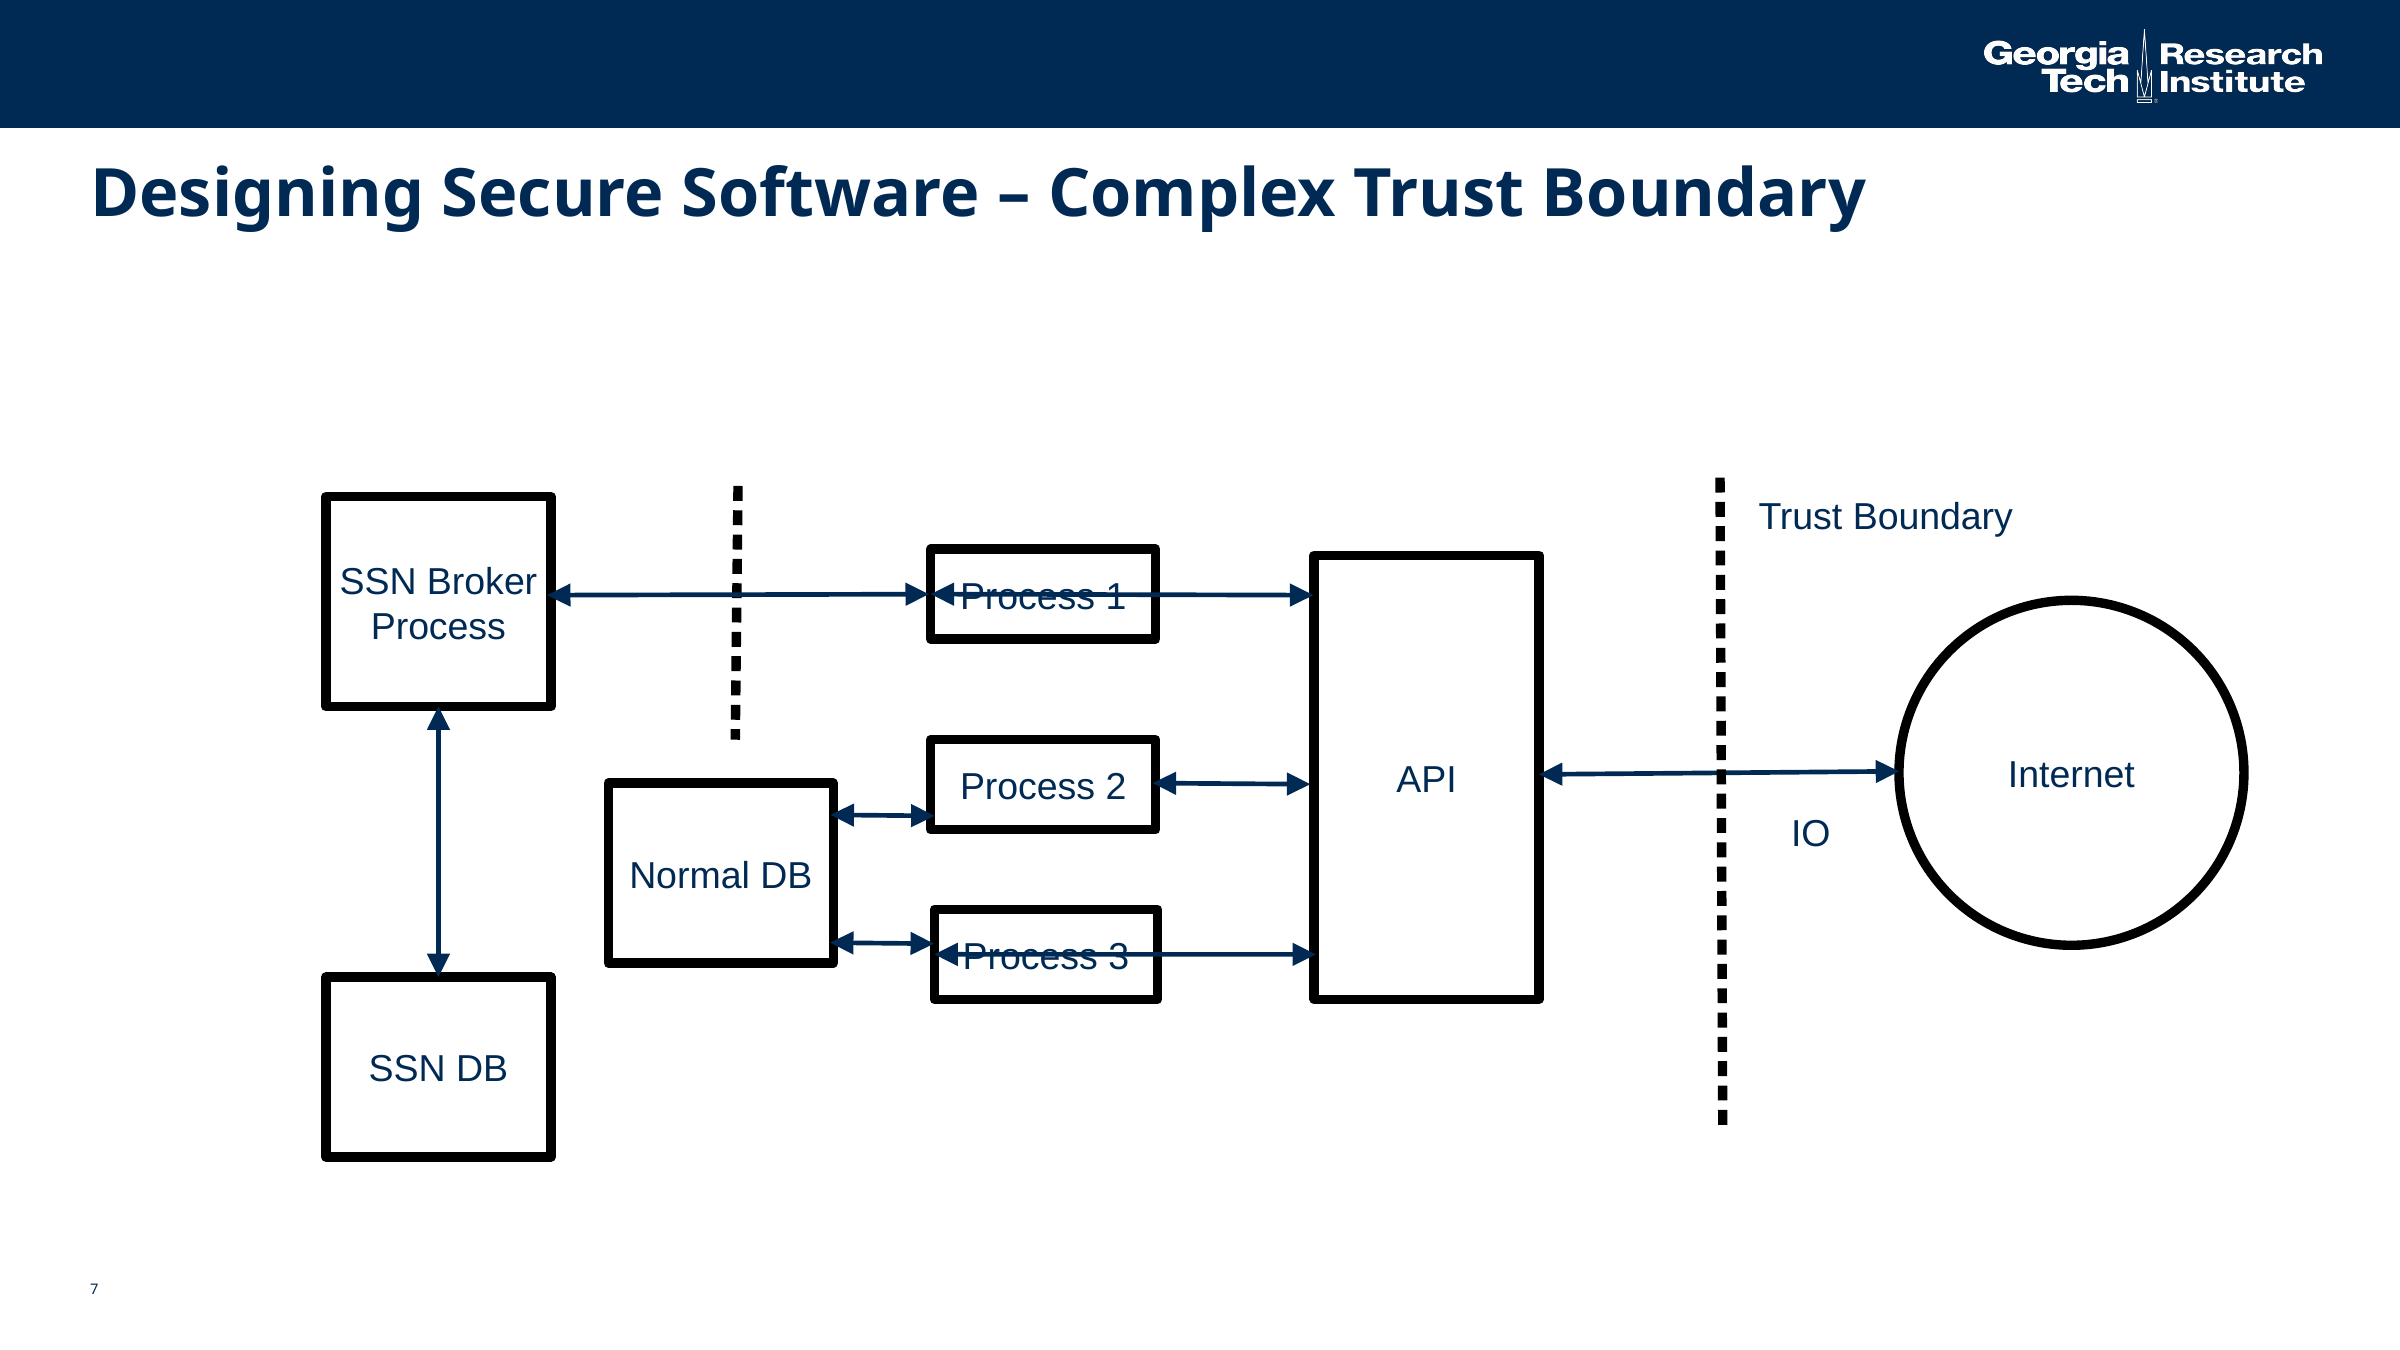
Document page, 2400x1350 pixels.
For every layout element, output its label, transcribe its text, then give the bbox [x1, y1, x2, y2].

text_box API [1314, 555, 1540, 1000]
text_box Trust Boundary [1744, 484, 2028, 550]
text_box SSN DB [325, 976, 551, 1157]
text_box Process 1 [930, 595, 1156, 640]
text_box Normal DB [608, 783, 834, 964]
text_box SSN Broker Process [325, 496, 551, 707]
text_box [1538, 770, 1900, 775]
text_box IO [1765, 801, 1857, 866]
text_box Process 2 [930, 739, 1156, 830]
title Designing Secure Software – Complex Trust Boundary [75, 150, 2326, 304]
text_box Internet [1899, 600, 2244, 946]
text_box Process 3 [934, 955, 1158, 1000]
text_box Process 3 [934, 909, 1158, 954]
text_box Process 1 [930, 549, 1156, 594]
picture [1984, 29, 2322, 103]
